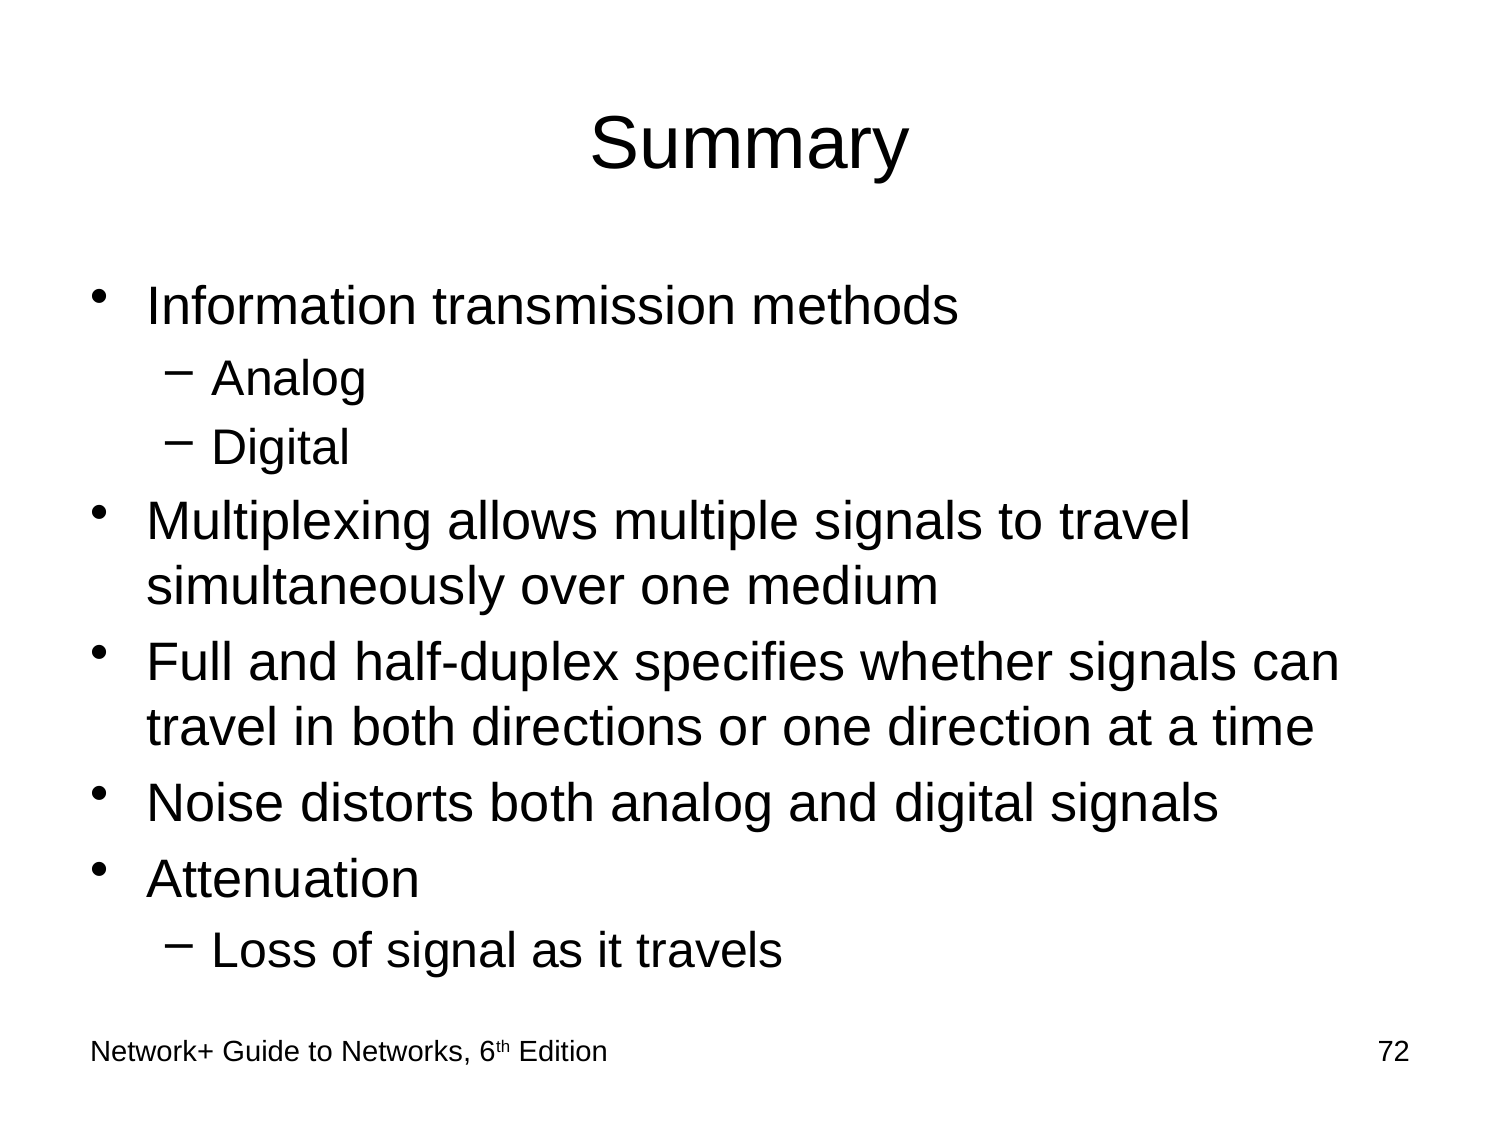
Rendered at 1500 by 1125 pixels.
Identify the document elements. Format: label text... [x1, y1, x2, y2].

footer Network+ Guide to Networks, 6th Edition [74, 1024, 988, 1103]
title Summary [75, 45, 1425, 233]
list Information transmission methods Analog Digital Multiplexing allows multiple signals to travel simultaneously over one medium Full and half-duplex specifies whether signals can travel in both directions or one direction at a time Noise distorts both analog and digital signals Attenuation Loss of signal as it travels [75, 262, 1425, 1005]
slide_number 72 [1074, 1024, 1426, 1103]
